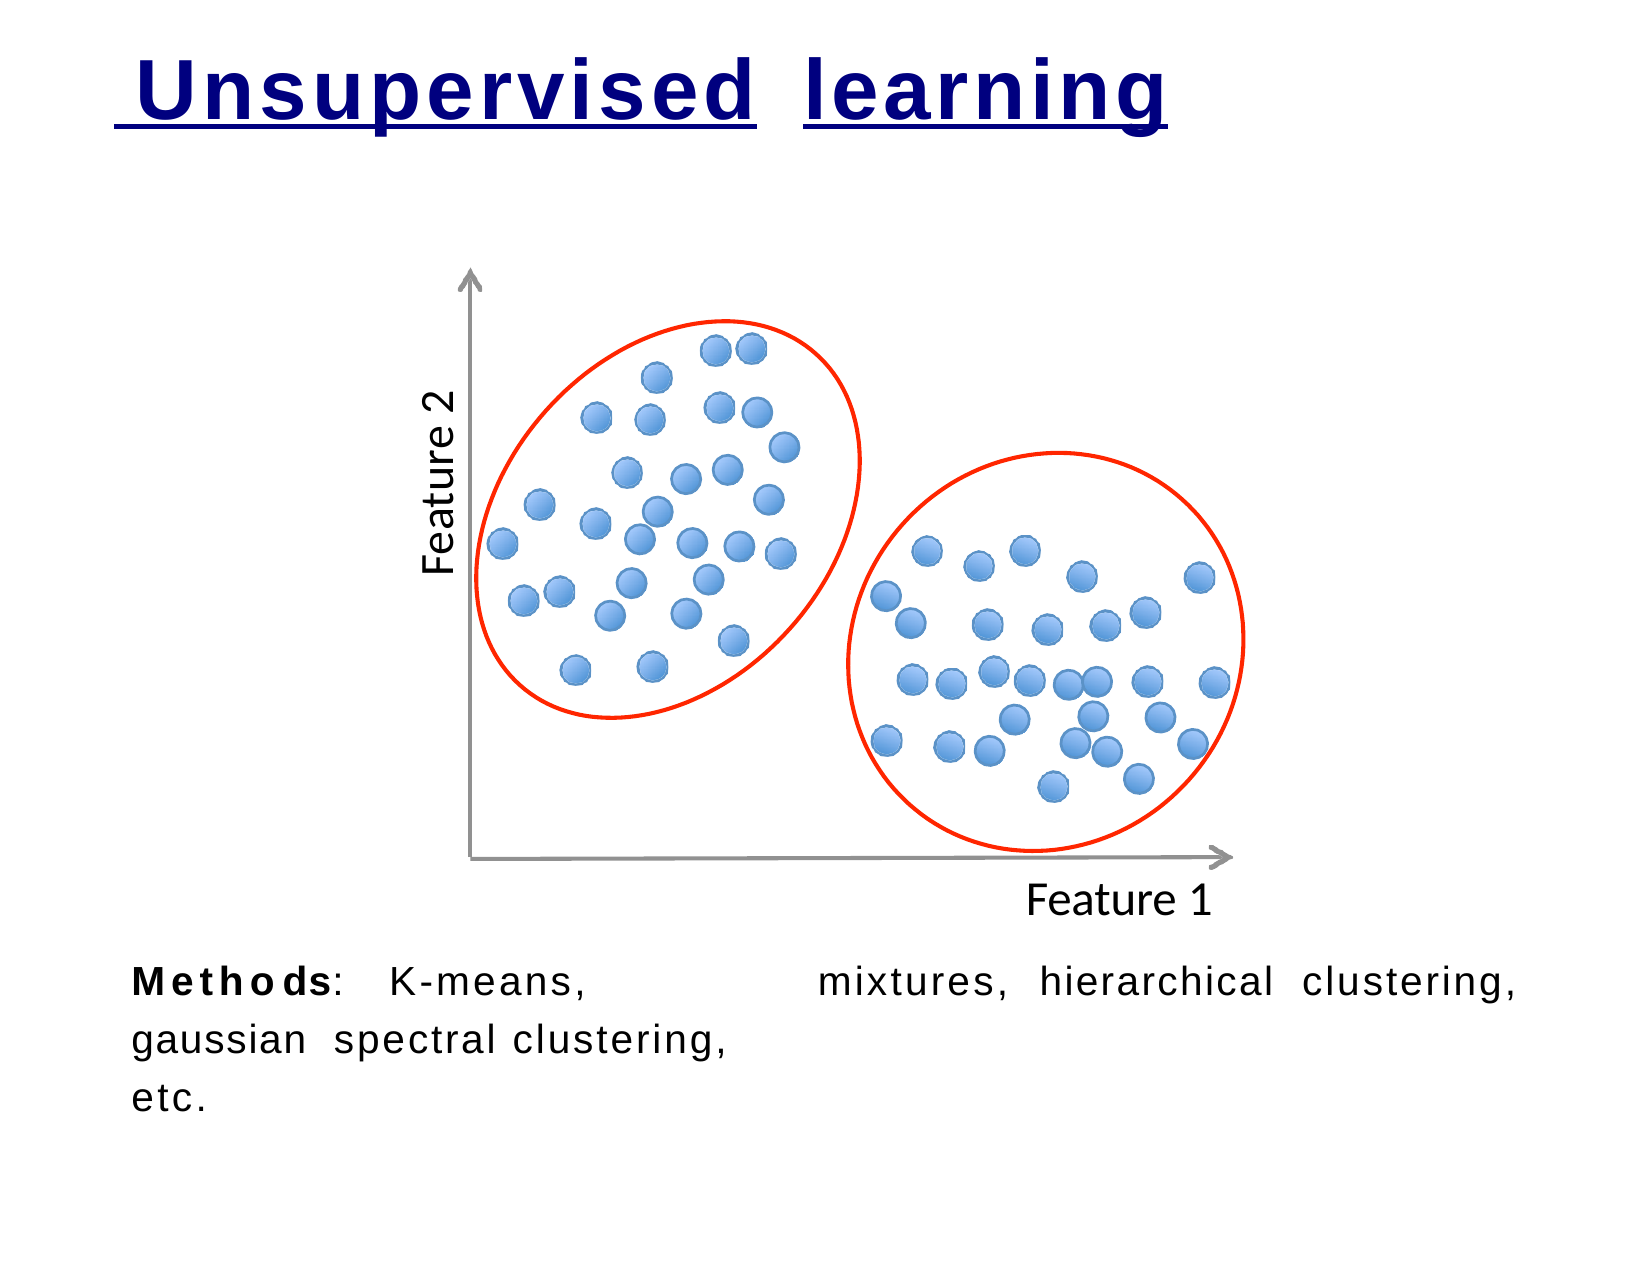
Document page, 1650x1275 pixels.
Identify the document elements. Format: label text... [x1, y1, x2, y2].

text_box Methods: K-means, gaussian spectral clustering, etc. [129, 943, 795, 1120]
text_box Feature 1 hierarchical [1023, 830, 1279, 1004]
text_box mixtures, [815, 952, 1014, 1004]
text_box Feature 2 [405, 385, 469, 579]
title Unsupervised learning [112, 31, 1538, 248]
text_box [476, 321, 860, 718]
text_box [457, 267, 483, 292]
text_box [848, 452, 1244, 851]
text_box clustering, [1300, 952, 1521, 1004]
